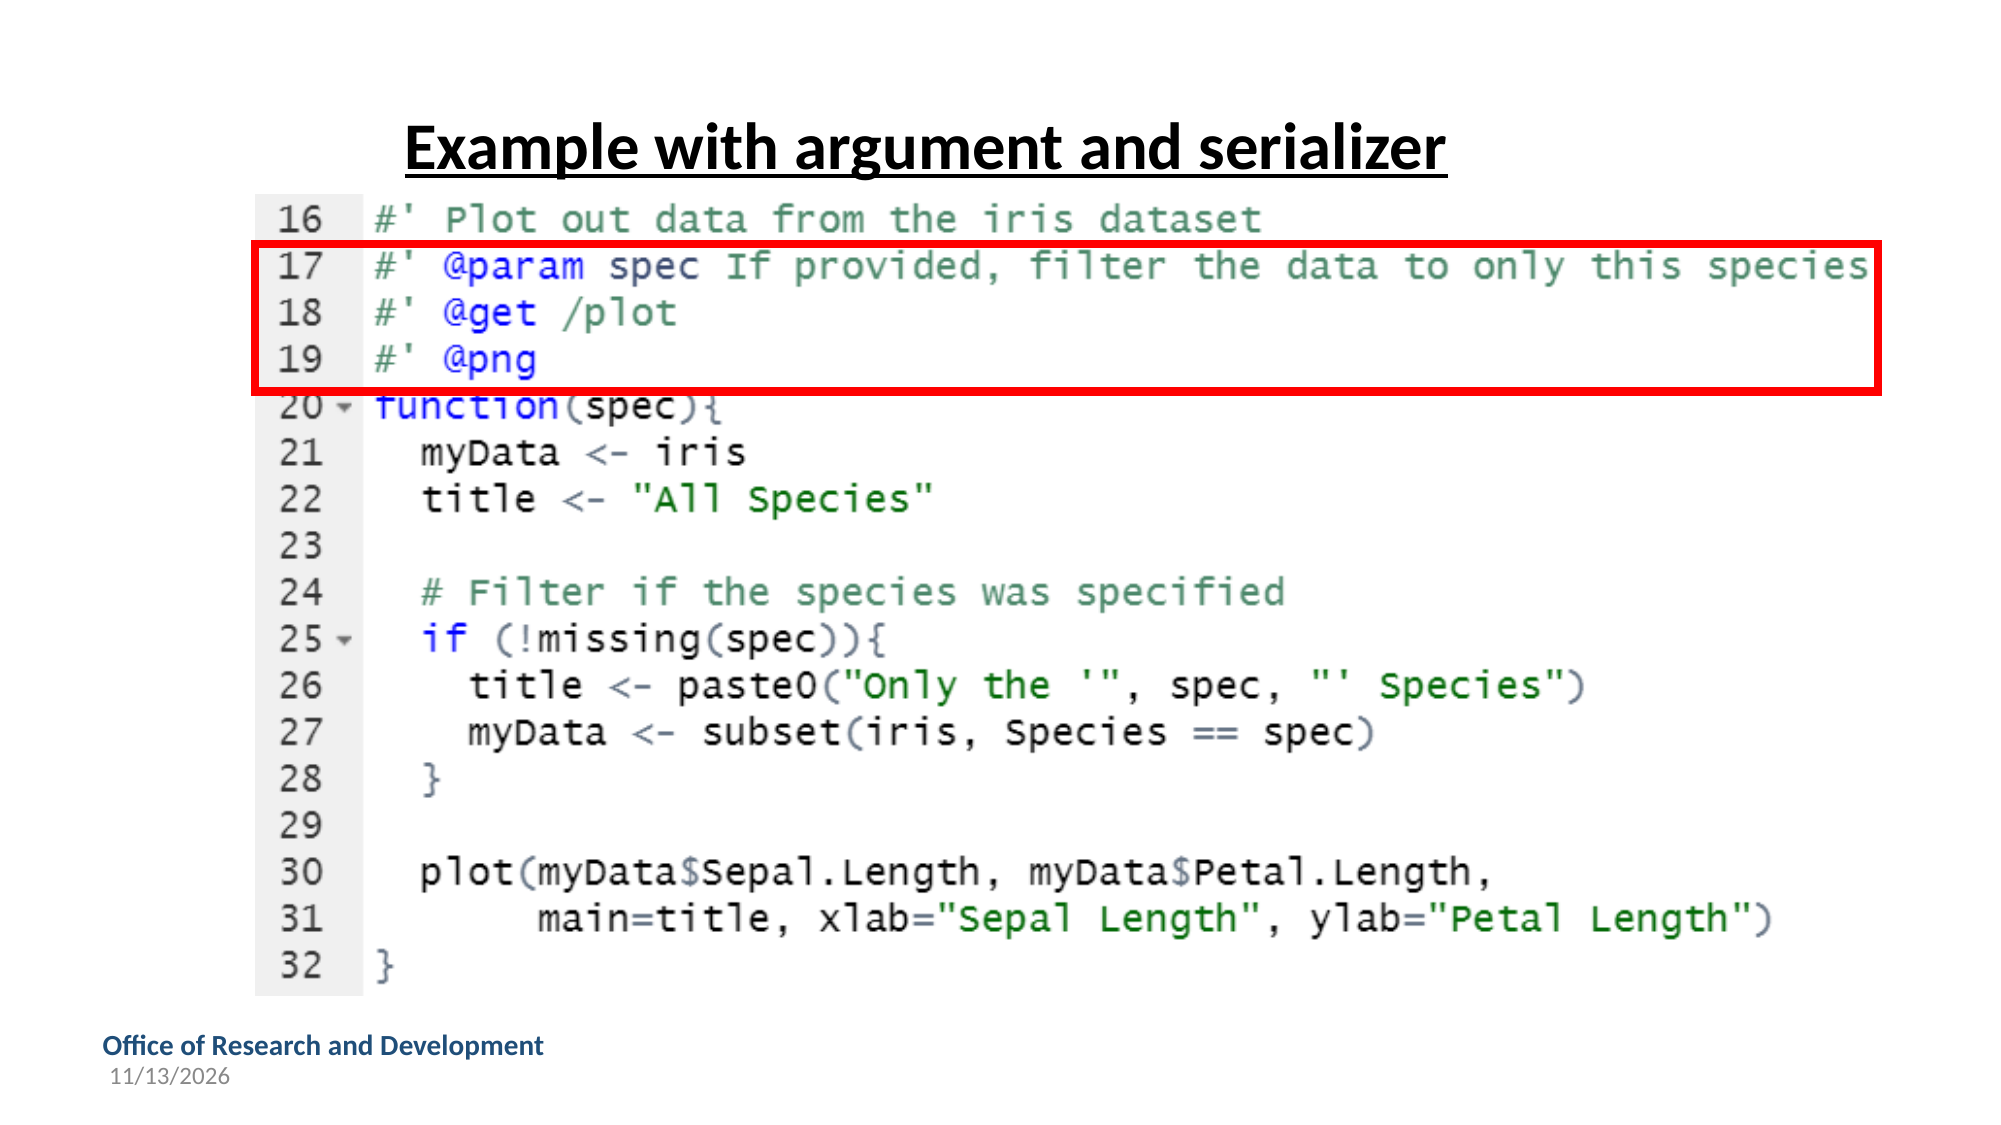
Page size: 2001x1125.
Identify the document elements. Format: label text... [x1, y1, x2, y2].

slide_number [94, 1057, 255, 1092]
picture [254, 194, 1879, 996]
list Example with argument and serializer [193, 103, 1660, 1013]
